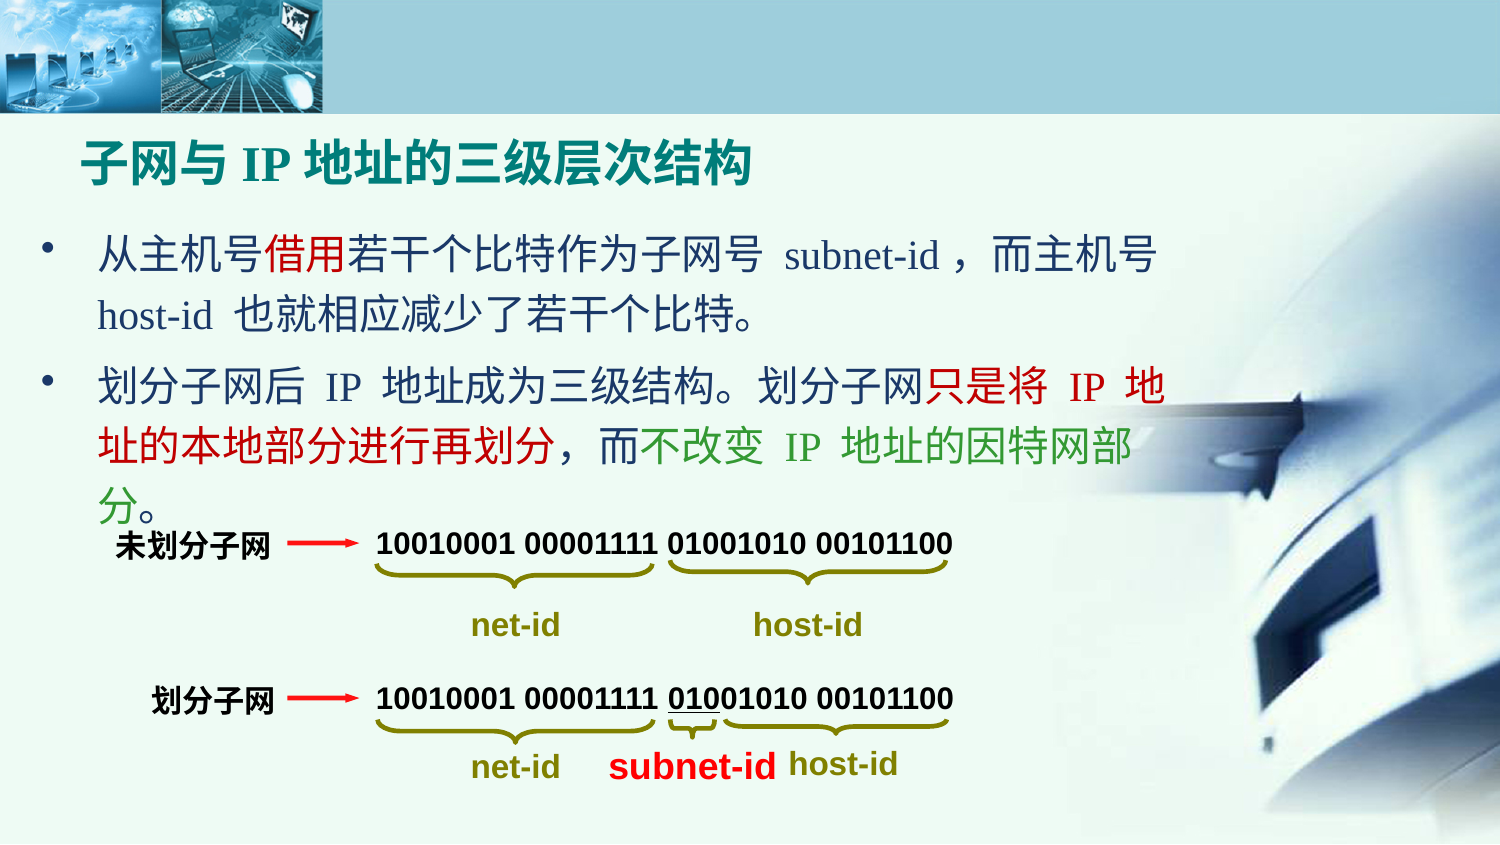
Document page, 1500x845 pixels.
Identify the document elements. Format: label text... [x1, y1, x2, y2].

list 从主机号借用若干个比特作为子网号 subnet-id，而主机号 host-id 也就相应减少了若干个比特。 划分子网后 IP 地址成为三级结构。划分子网只是将 IP 地址的本地部分进行再划分，而不改变 IP 地址的因特网部分。 [25, 209, 1208, 529]
title 子网与IP地址的三级层次结构 [29, 102, 804, 209]
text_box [99, 515, 981, 796]
picture [0, 0, 1500, 844]
